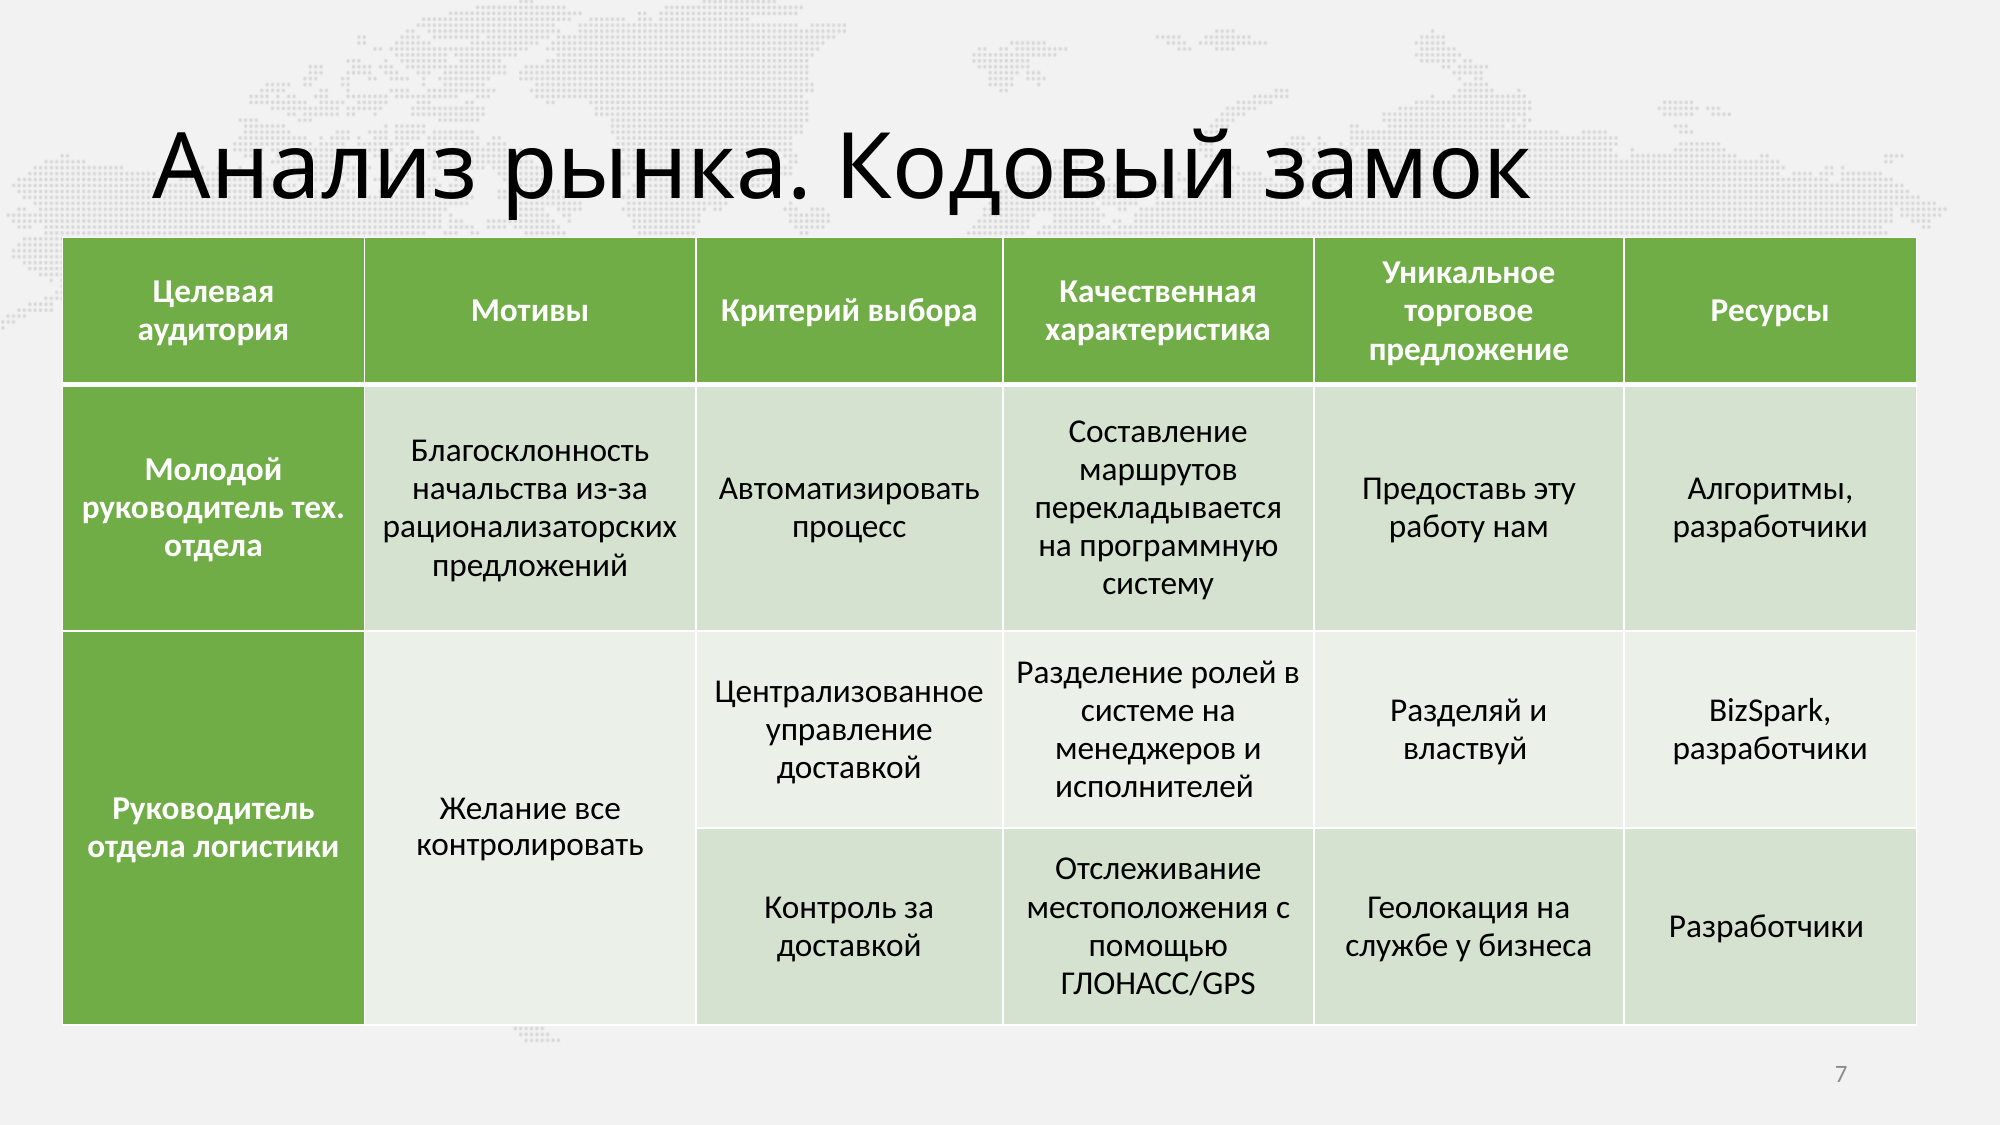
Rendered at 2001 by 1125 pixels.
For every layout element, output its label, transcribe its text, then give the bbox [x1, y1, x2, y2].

table_header Качественная характеристика [1004, 238, 1313, 382]
slide_number 7 [1412, 1042, 1863, 1103]
table_cell Предоставь эту работу нам [1315, 387, 1623, 630]
table_cell Разделяй и властвуй [1315, 632, 1623, 827]
table_header Ресурсы [1625, 238, 1916, 382]
table_cell Молодой руководитель тех. отдела [63, 387, 364, 630]
table_cell Разработчики [1625, 829, 1916, 1024]
table_header Мотивы [365, 238, 695, 382]
table_cell Составление маршрутов перекладывается на программную систему [1004, 387, 1313, 630]
table_header Целевая аудитория [63, 238, 364, 382]
table_cell Желание все контролировать [365, 632, 695, 1024]
table_cell Централизованное управление доставкой [697, 632, 1002, 827]
table_cell Отслеживание местоположения с помощью ГЛОНАСС/GPS [0, 0, 2000, 1125]
table_cell Руководитель отдела логистики [63, 632, 364, 1024]
title Анализ рынка. Кодовый замок [137, 59, 1863, 237]
table_cell Контроль за доставкой [697, 829, 1002, 1024]
table_header Уникальное торговое предложение [1315, 238, 1623, 382]
table_cell Алгоритмы, разработчики [1625, 387, 1916, 630]
table_cell Разделение ролей в системе на менеджеров и исполнителей [1004, 632, 1313, 827]
table_header Критерий выбора [697, 238, 1002, 382]
table_cell BizSpark, разработчики [1625, 632, 1916, 827]
table_cell Автоматизировать процесс [697, 387, 1002, 630]
table_cell Геолокация на службе у бизнеса [1315, 829, 1623, 1024]
table_cell Благосклонность начальства из-за рационализаторских предложений [365, 387, 695, 630]
